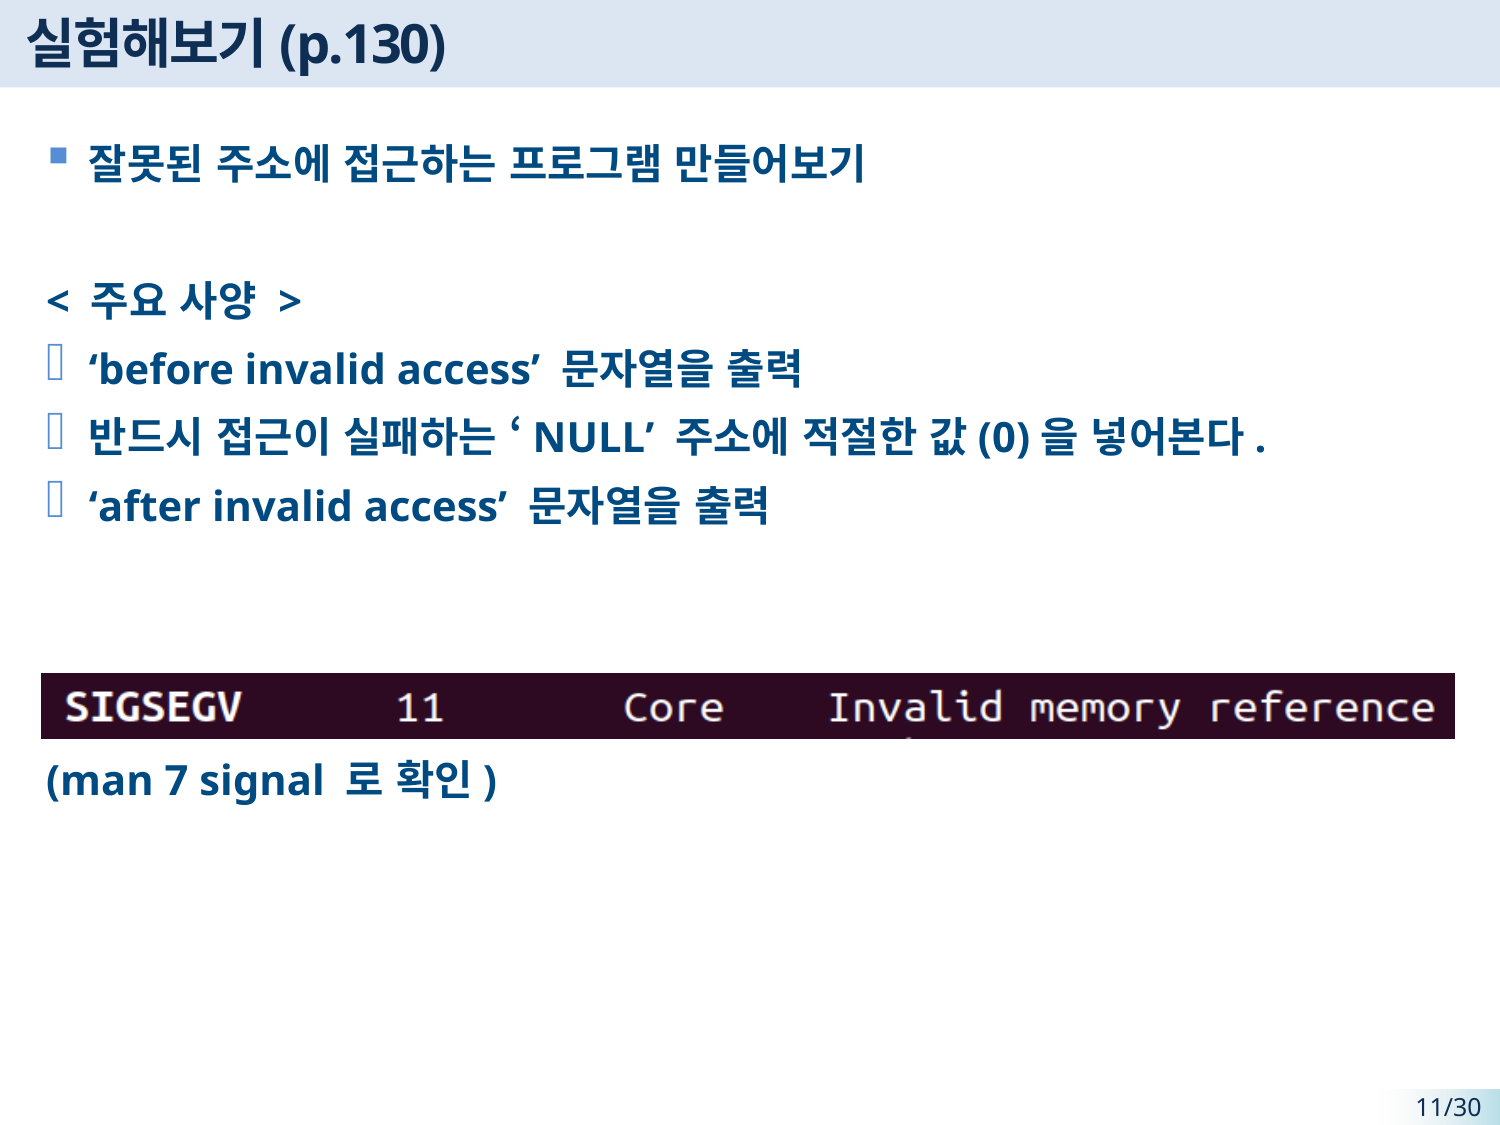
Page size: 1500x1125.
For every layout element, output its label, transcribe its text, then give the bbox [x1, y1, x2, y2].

picture [40, 672, 1455, 740]
text_box 실험해보기(p.130) [10, 2, 1288, 81]
text_box 잘못된 주소에 접근하는 프로그램 만들어보기 < 주요 사양 > ‘before invalid access’ 문자열을 출력 반드시 접근이 실패하는 ‘NULL’ 주소에 적절한 값(0)을 넣어본다. ‘after invalid access’ 문자열을 출력 (man 7 signal 로 확인) [15, 120, 1455, 1102]
